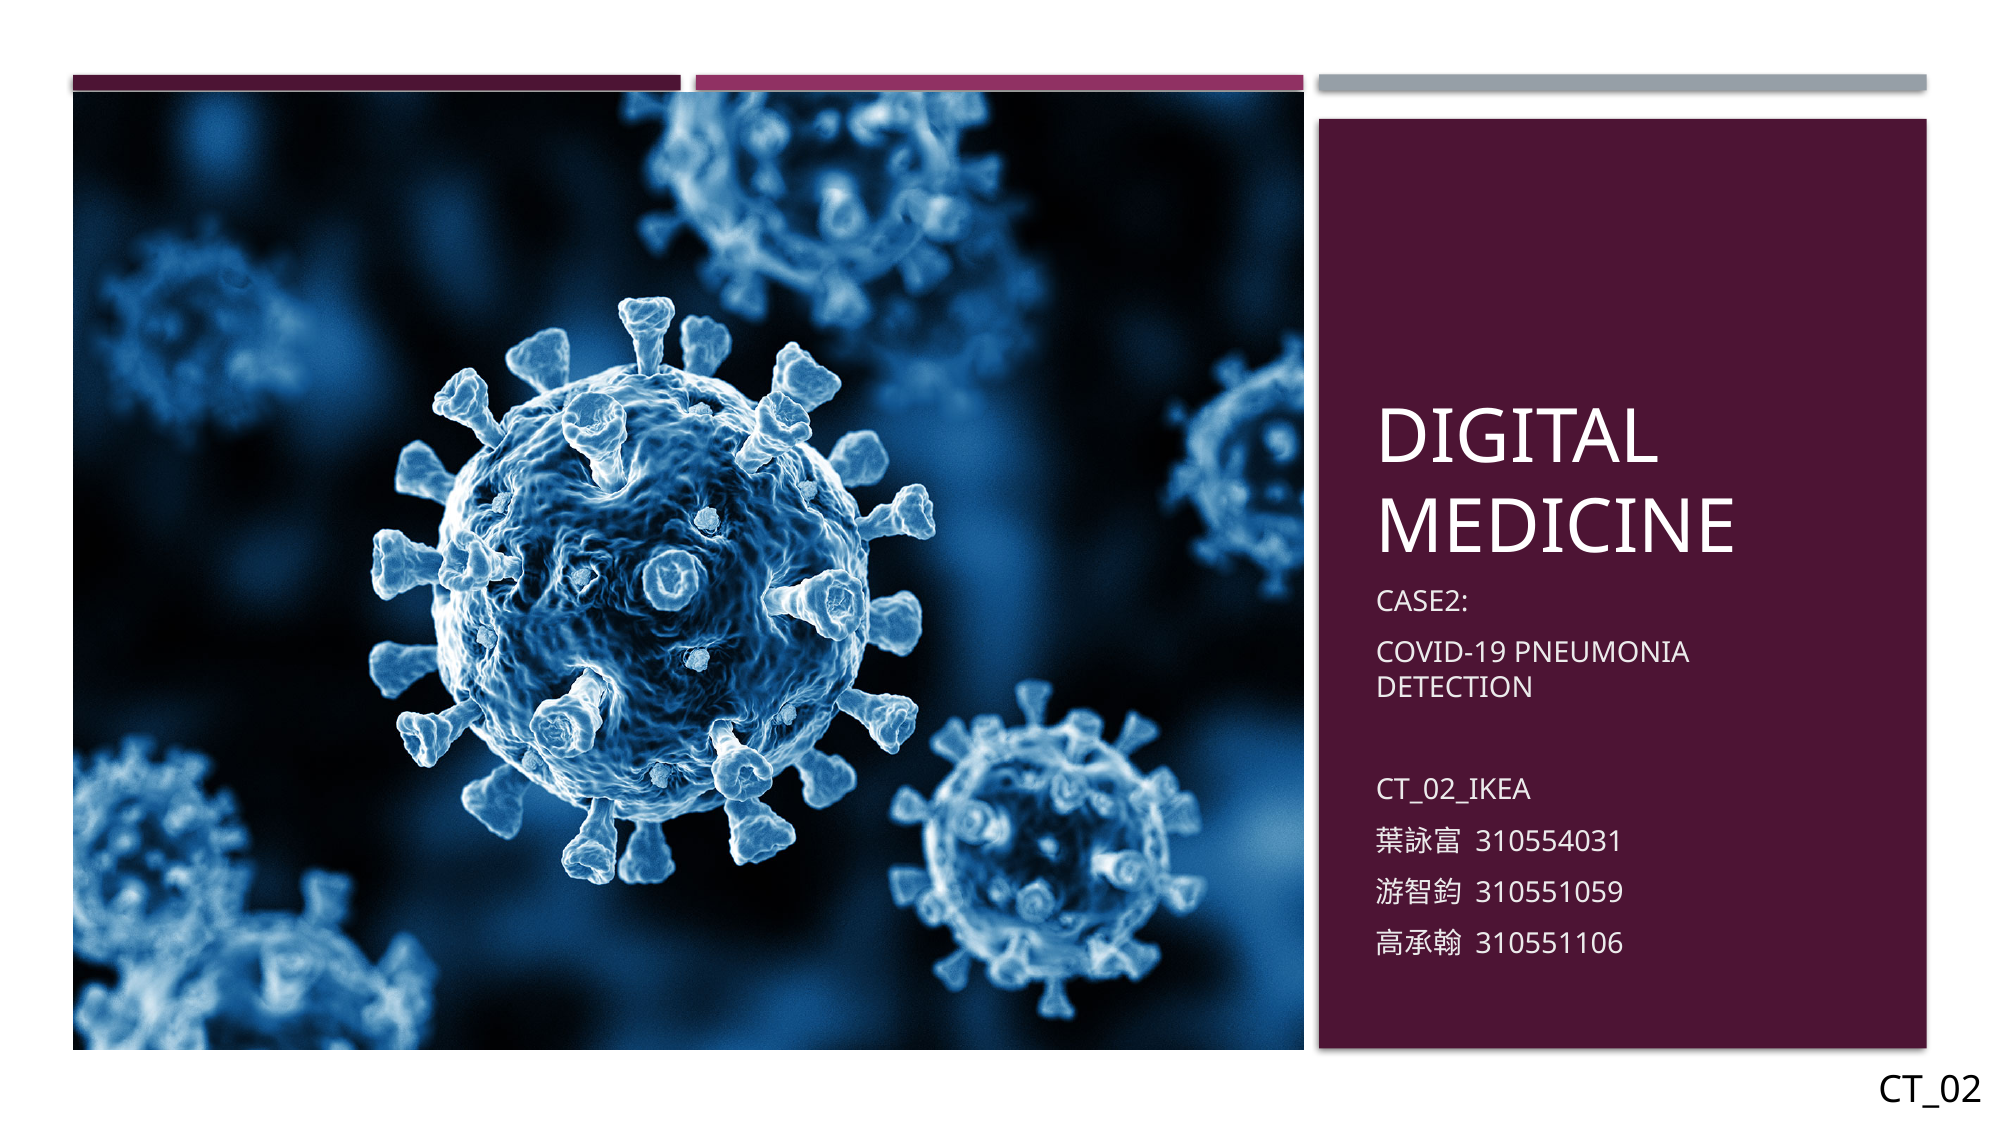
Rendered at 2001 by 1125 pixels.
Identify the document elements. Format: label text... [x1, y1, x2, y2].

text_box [72, 73, 1928, 92]
picture [72, 91, 1362, 1051]
text_box [0, 0, 2000, 1125]
subtitle Case2: COVID-19 Pneumonia Detection CT_02_IKEA 葉詠富 310554031 游智鈞 310551059 高承翰 310551106 [1365, 574, 1867, 970]
text_box CT_02 [1863, 1057, 1998, 1118]
text_box [1365, 118, 1928, 1049]
title Digital medicine [1365, 232, 1867, 574]
